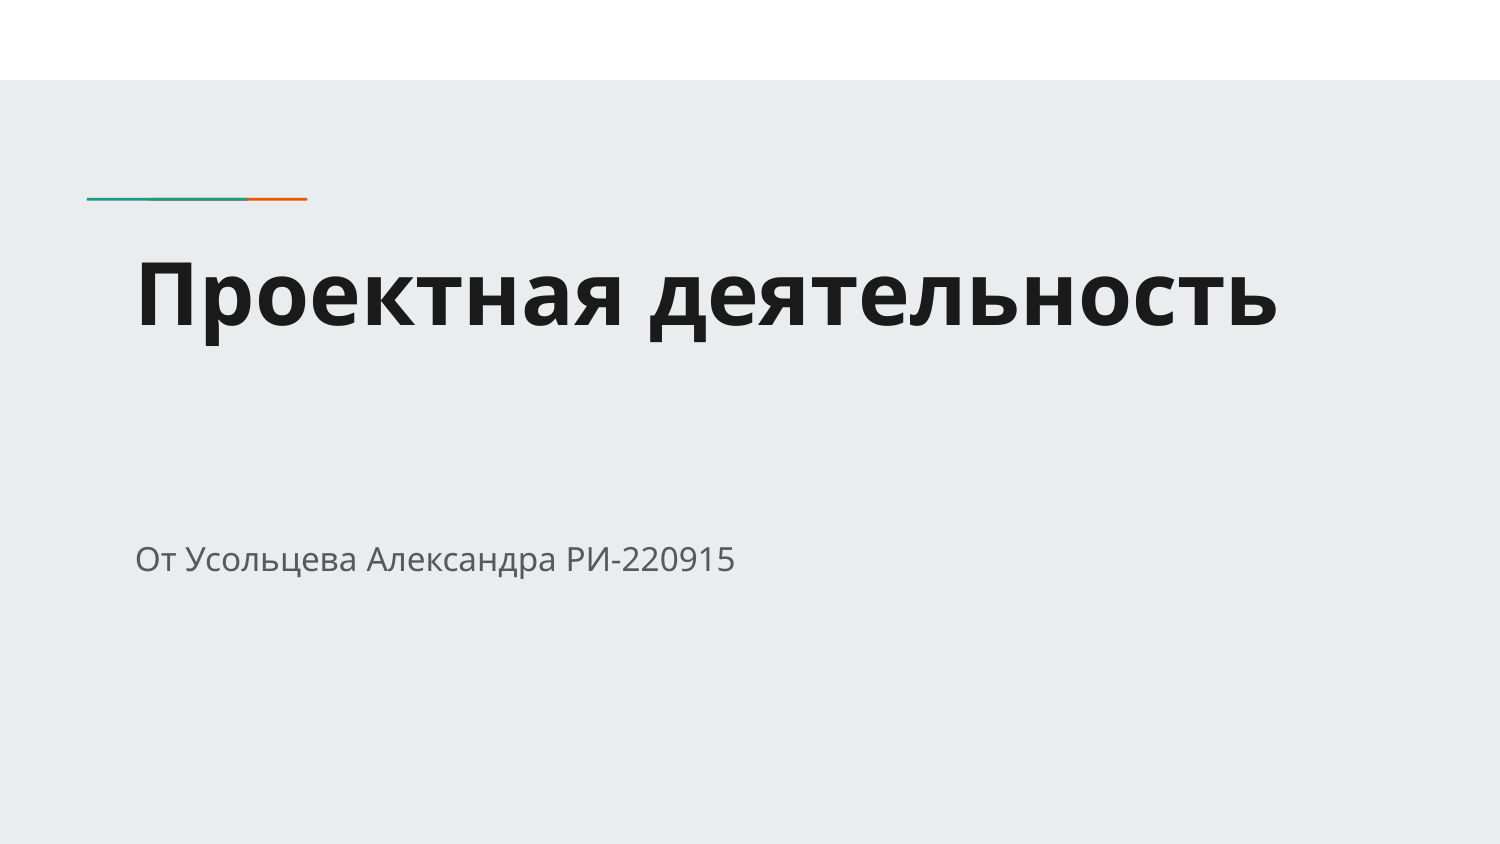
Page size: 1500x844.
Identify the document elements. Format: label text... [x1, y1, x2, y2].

subtitle От Усольцева Александра РИ-220915 [119, 520, 1381, 610]
title Проектная деятельность [119, 216, 1381, 490]
